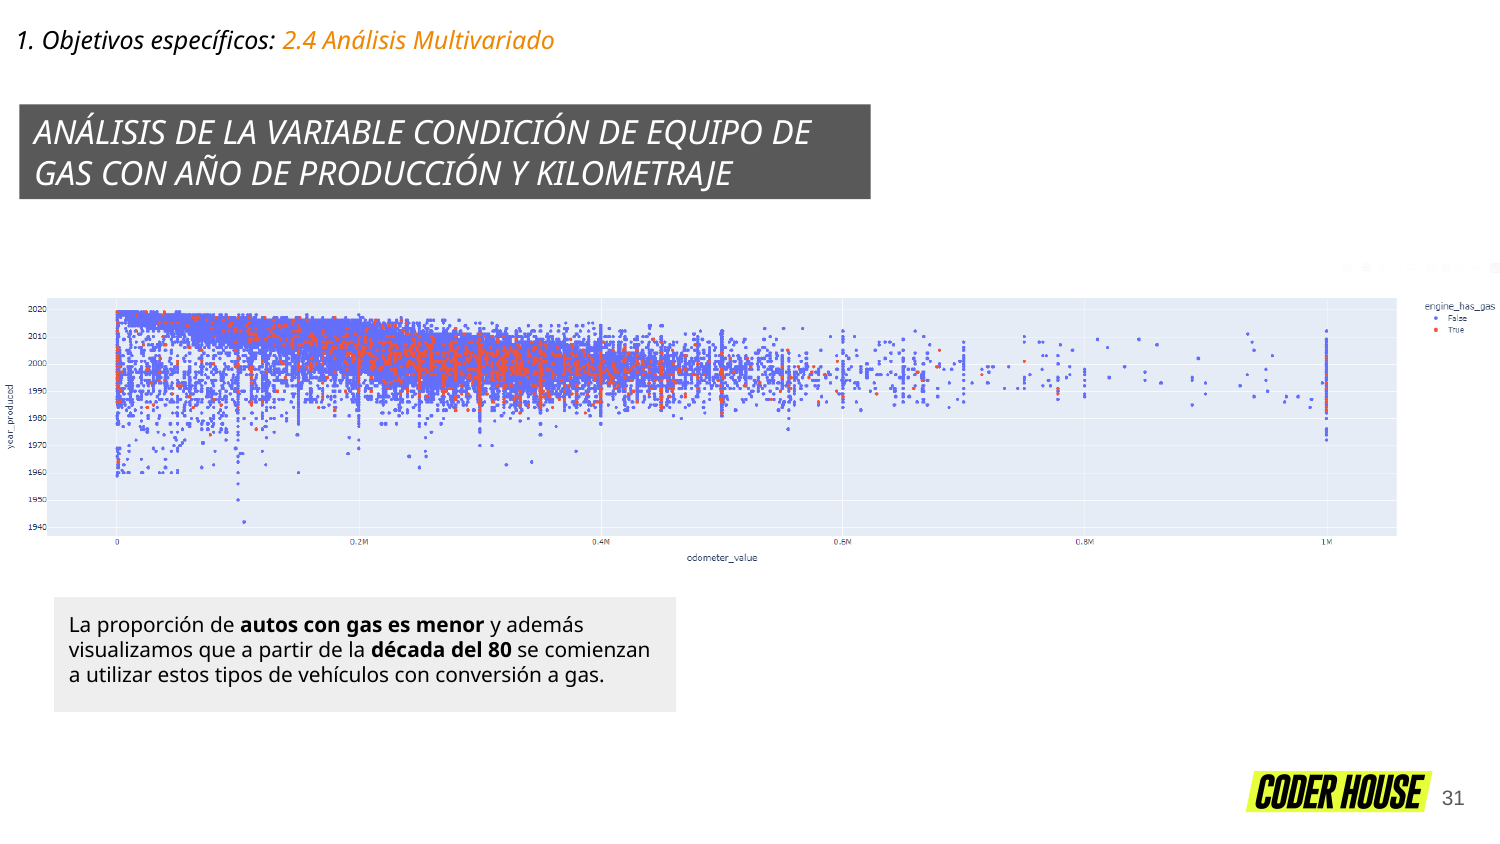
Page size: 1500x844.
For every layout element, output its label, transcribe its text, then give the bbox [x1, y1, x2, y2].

text_box 1. Objetivos específicos: 2.4 Análisis Multivariado [0, 0, 1239, 70]
slide_number ‹#› [1389, 764, 1480, 830]
text_box La proporción de autos con gas es menor y además visualizamos que a partir de la década del 80 se comienzan a utilizar estos tipos de vehículos con conversión a gas. [54, 597, 677, 712]
picture [0, 261, 1500, 582]
text_box ANÁLISIS DE LA VARIABLE CONDICIÓN DE EQUIPO DE GAS CON AÑO DE PRODUCCIÓN Y KILOMETRAJE [19, 104, 871, 200]
picture [1241, 764, 1437, 819]
